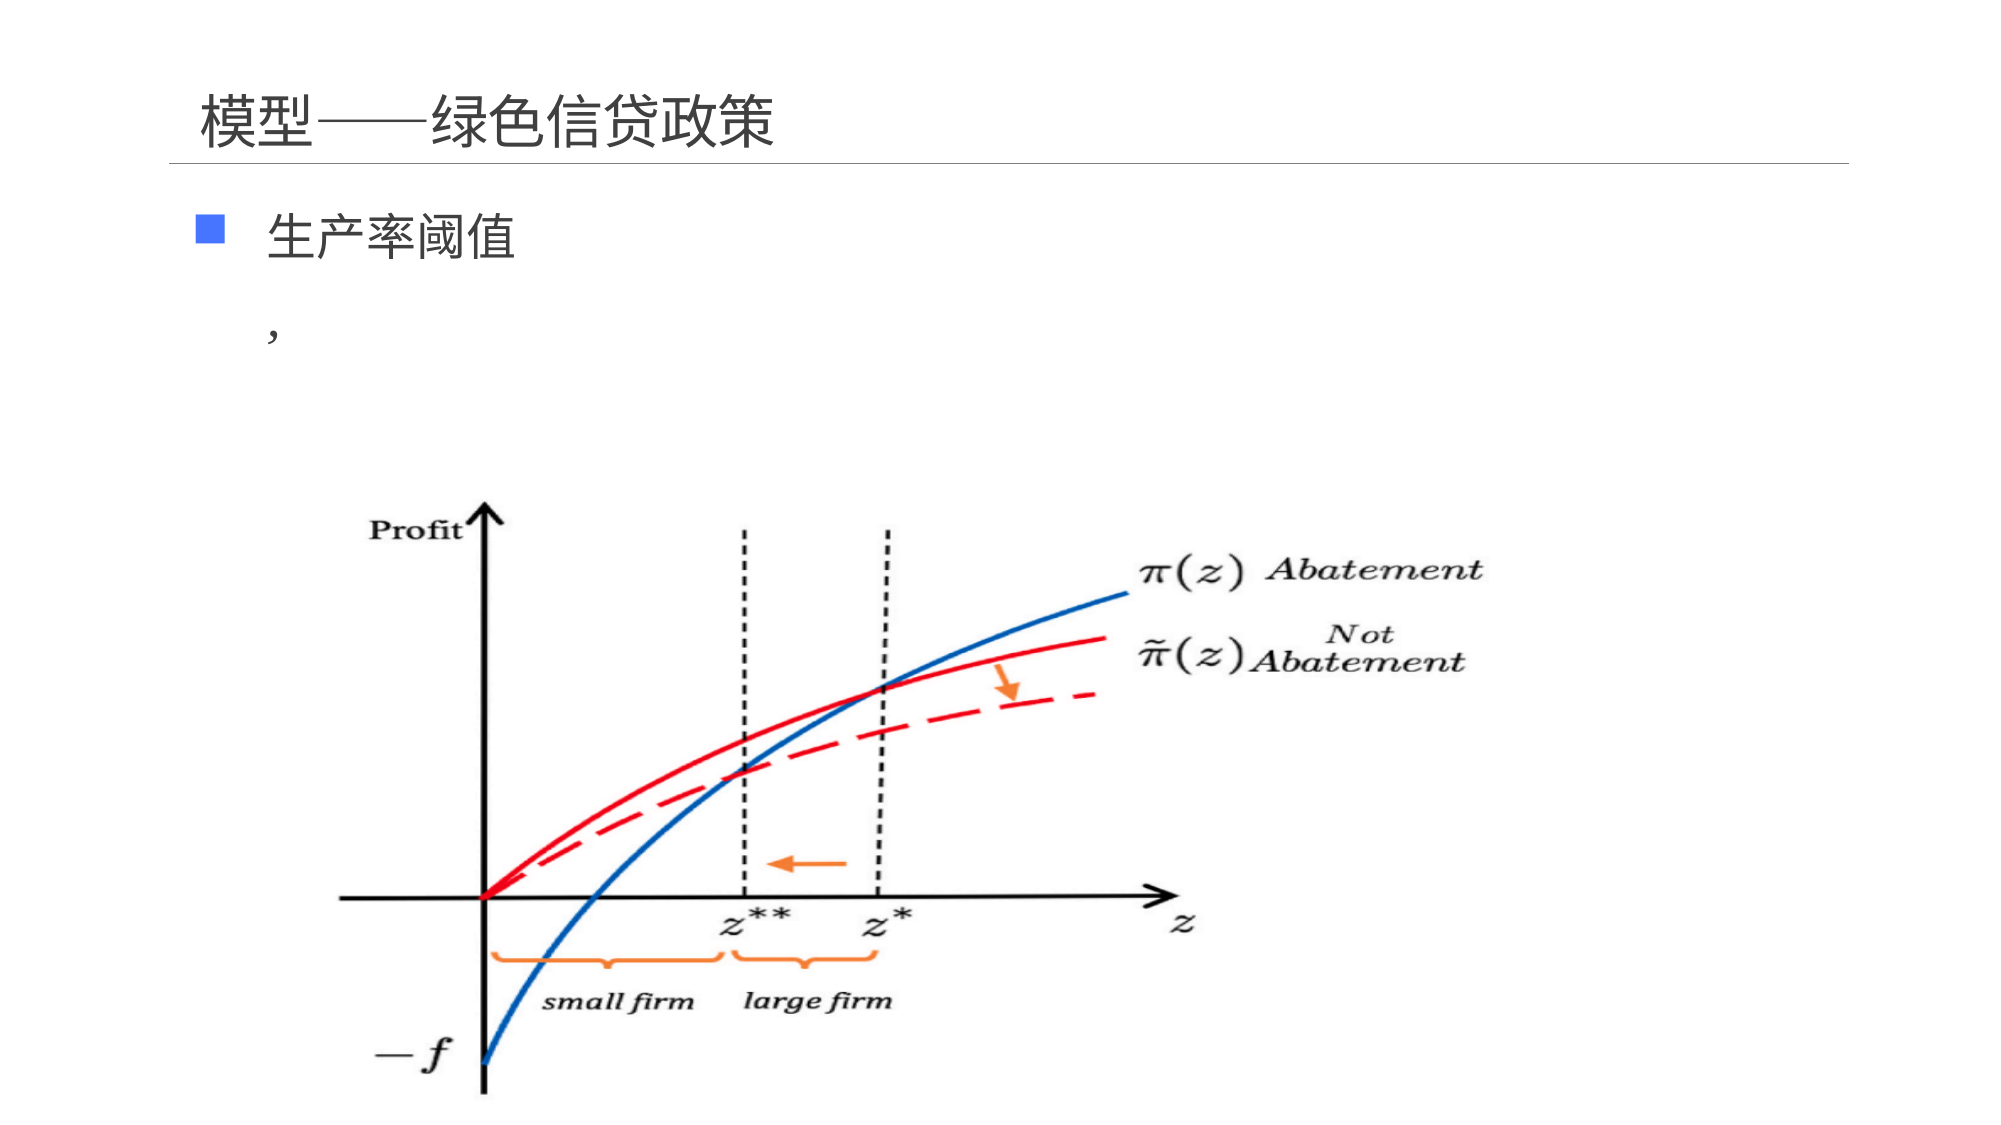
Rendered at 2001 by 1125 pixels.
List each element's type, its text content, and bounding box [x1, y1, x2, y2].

title 模型——绿色信贷政策 [184, 47, 1835, 163]
picture [165, 465, 1669, 1125]
